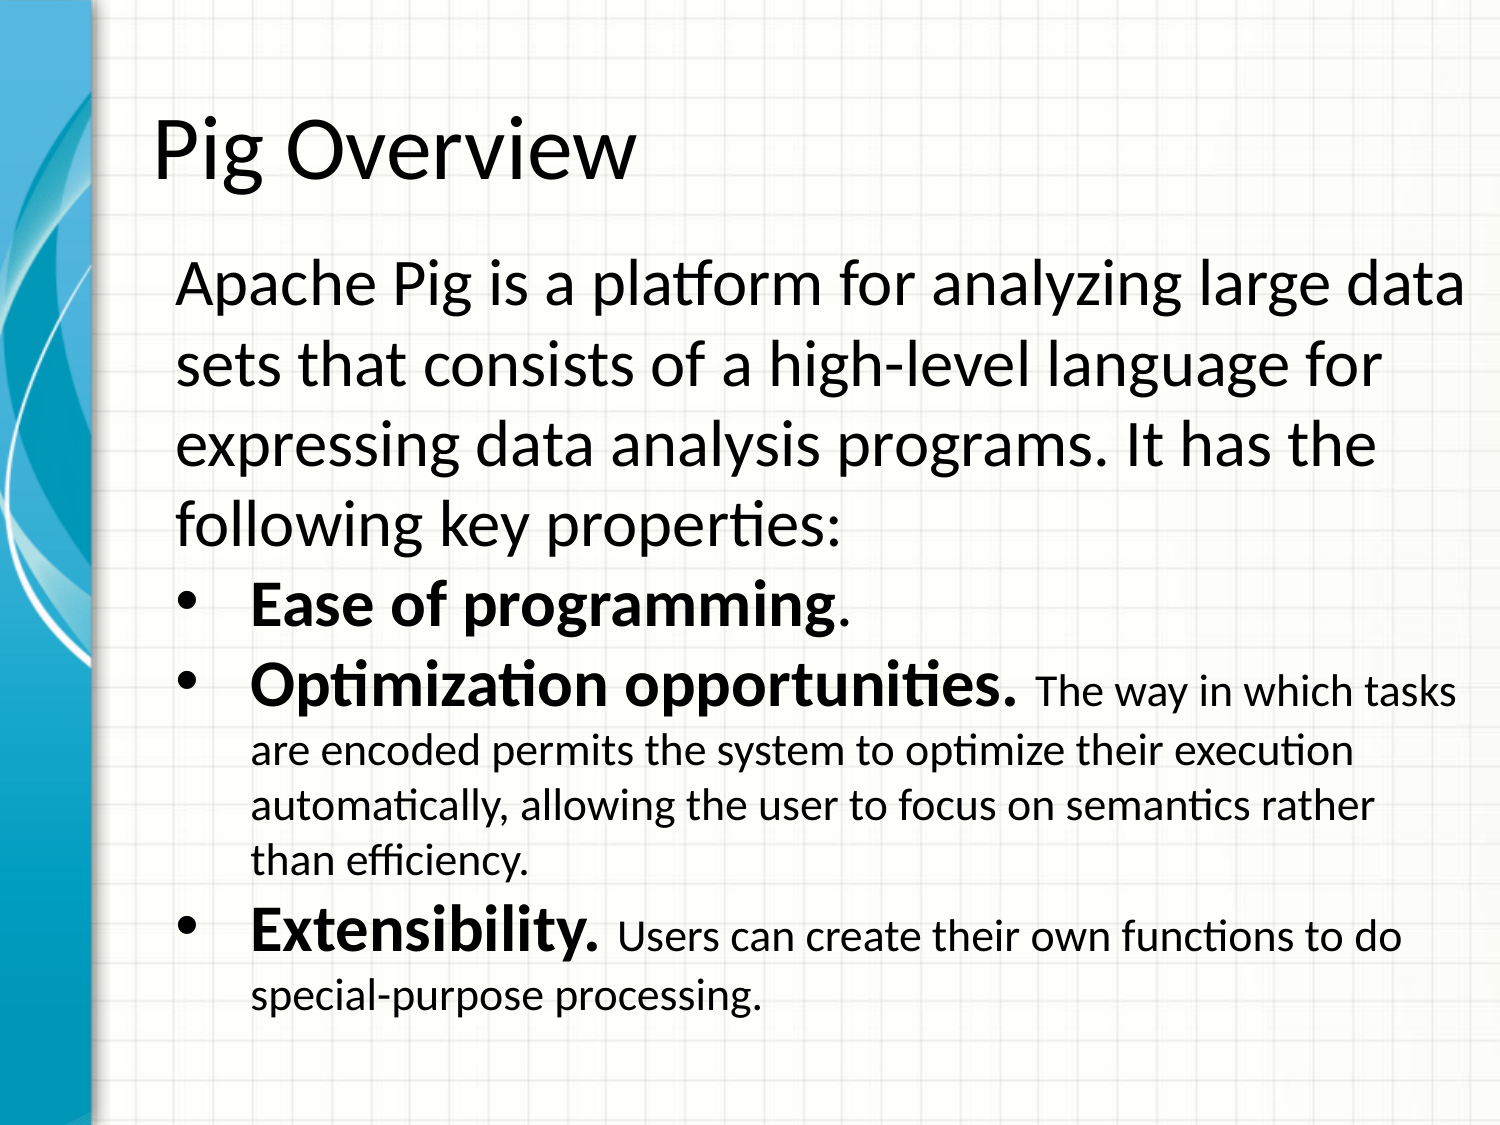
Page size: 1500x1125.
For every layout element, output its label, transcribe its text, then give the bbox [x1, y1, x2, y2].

text_box Apache Pig is a platform for analyzing large data sets that consists of a high-level language for expressing data analysis programs. It has the following key properties: Ease of programming. Optimization opportunities. The way in which tasks are encoded permits the system to optimize their execution automatically, allowing the user to focus on semantics rather than efficiency. Extensibility. Users can create their own functions to do special-purpose processing. [160, 231, 1486, 1106]
picture [0, 0, 1500, 1125]
title Pig Overview [138, 49, 1463, 237]
